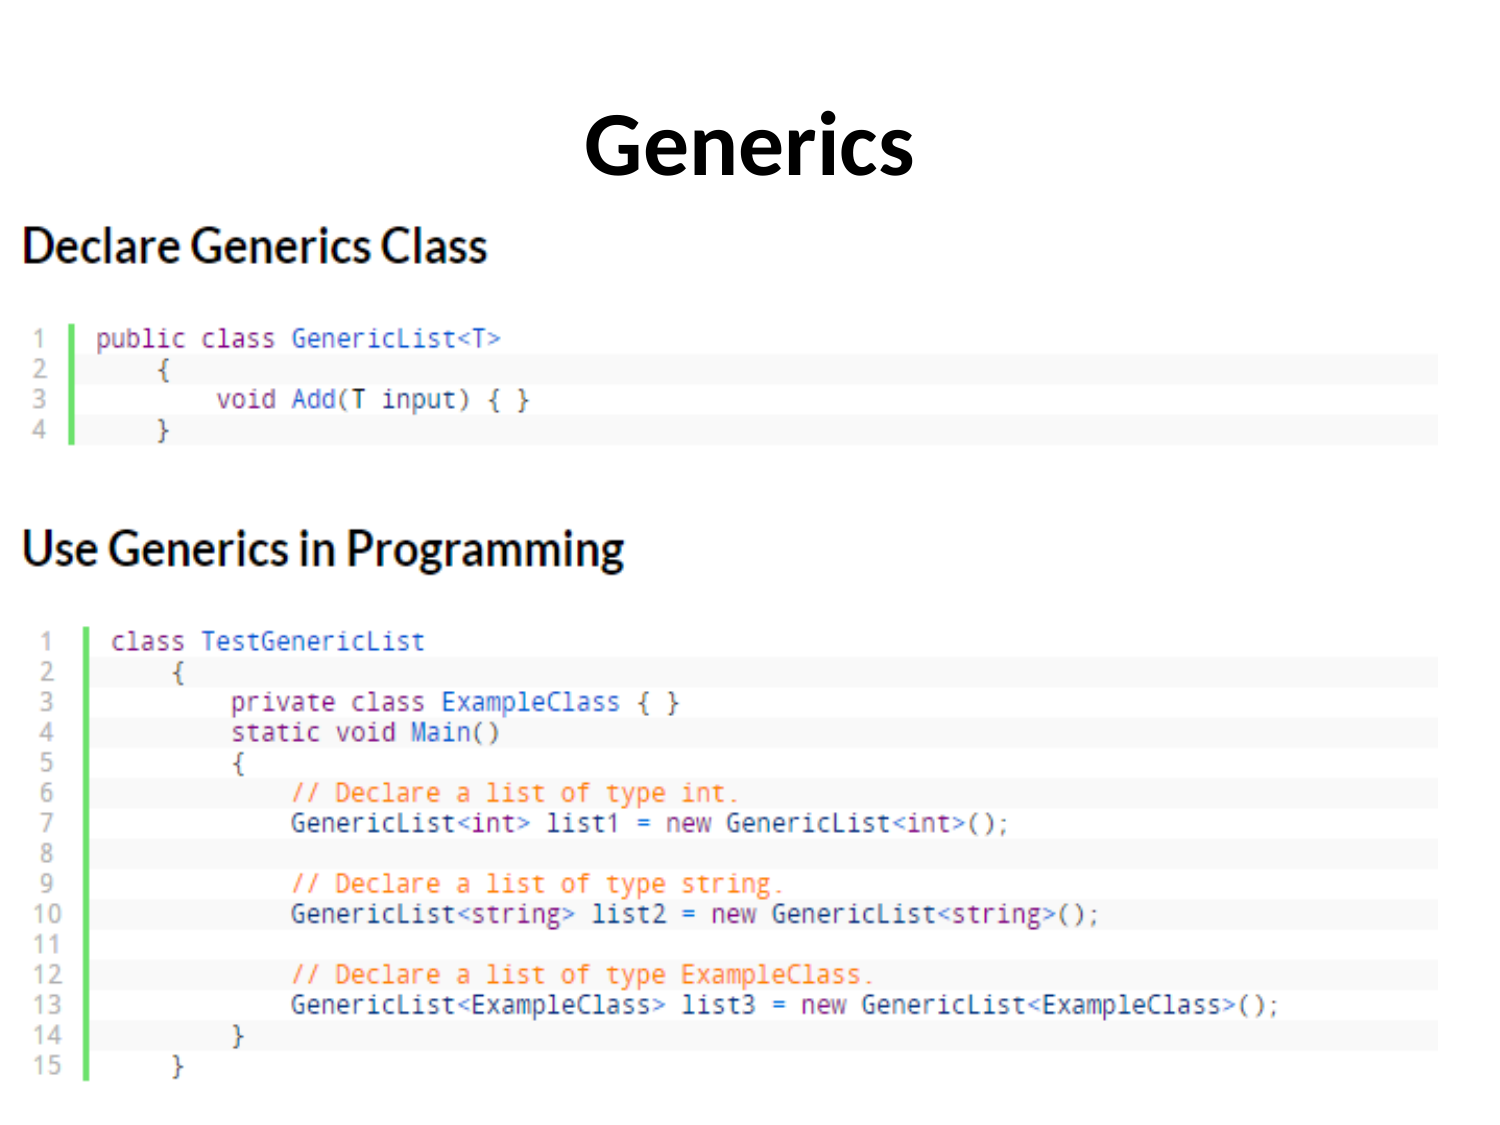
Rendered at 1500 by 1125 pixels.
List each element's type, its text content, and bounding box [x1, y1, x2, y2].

title Generics [75, 45, 1425, 198]
picture [0, 199, 1438, 1088]
